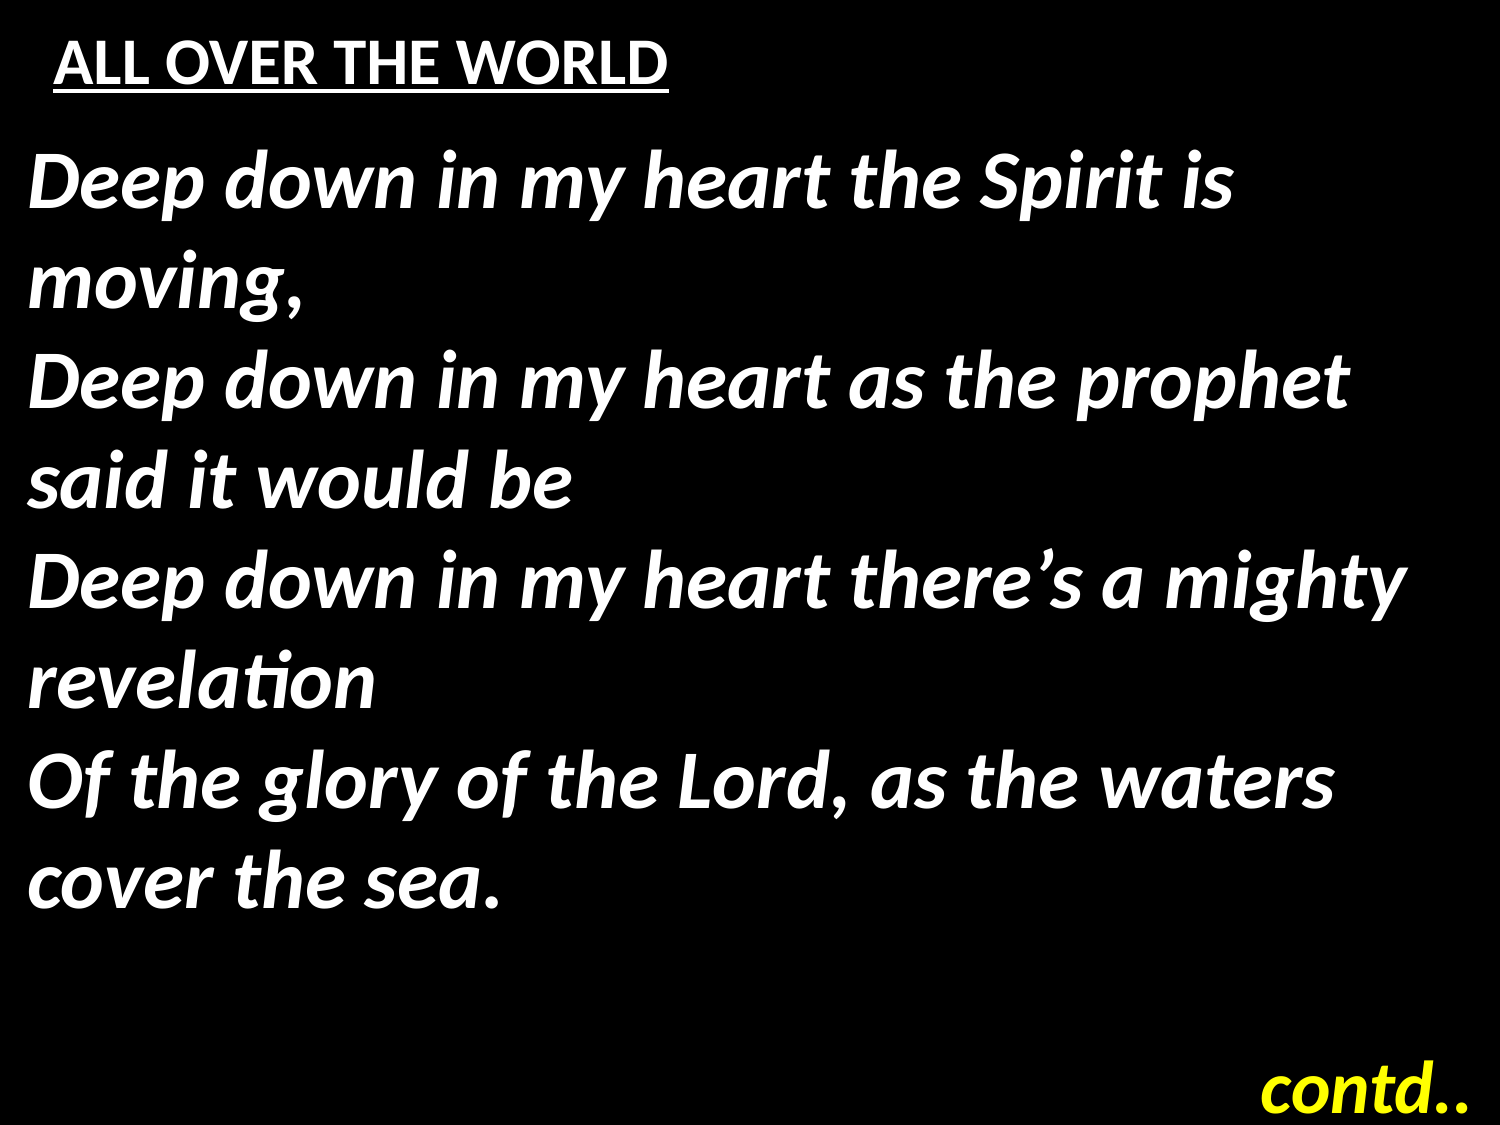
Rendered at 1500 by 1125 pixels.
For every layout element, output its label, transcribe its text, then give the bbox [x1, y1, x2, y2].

list Deep down in my heart the Spirit is moving, Deep down in my heart as the prophet said it would be Deep down in my heart there’s a mighty revelation Of the glory of the Lord, as the waters cover the sea. [8, 125, 1489, 1116]
text_box contd.. [1245, 1042, 1500, 1125]
title ALL OVER THE WORLD [10, 0, 1490, 117]
